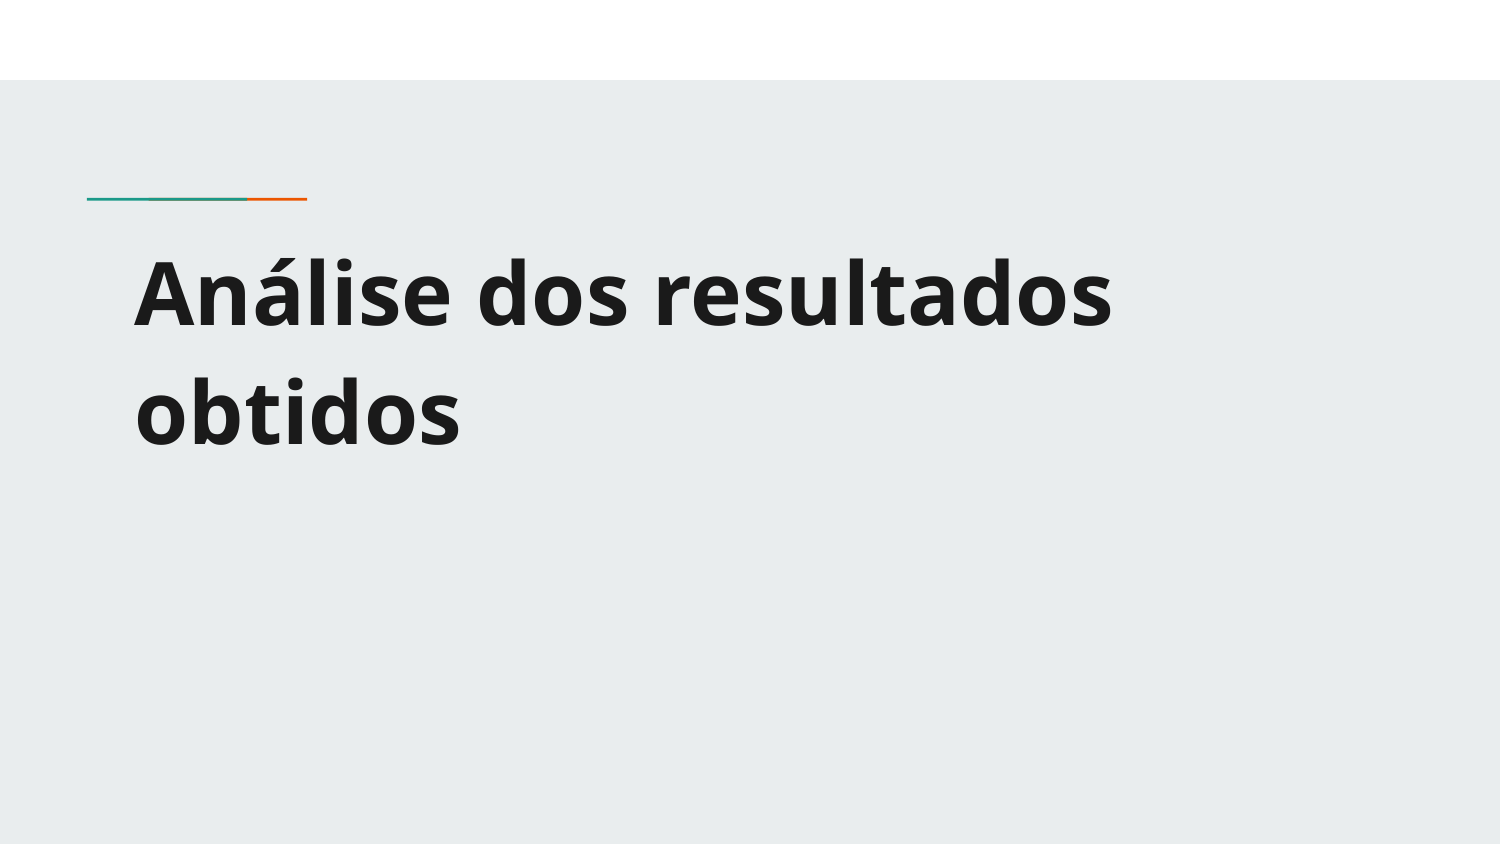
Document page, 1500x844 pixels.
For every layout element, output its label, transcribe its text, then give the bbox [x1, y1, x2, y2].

title Análise dos resultados obtidos [119, 216, 1381, 490]
